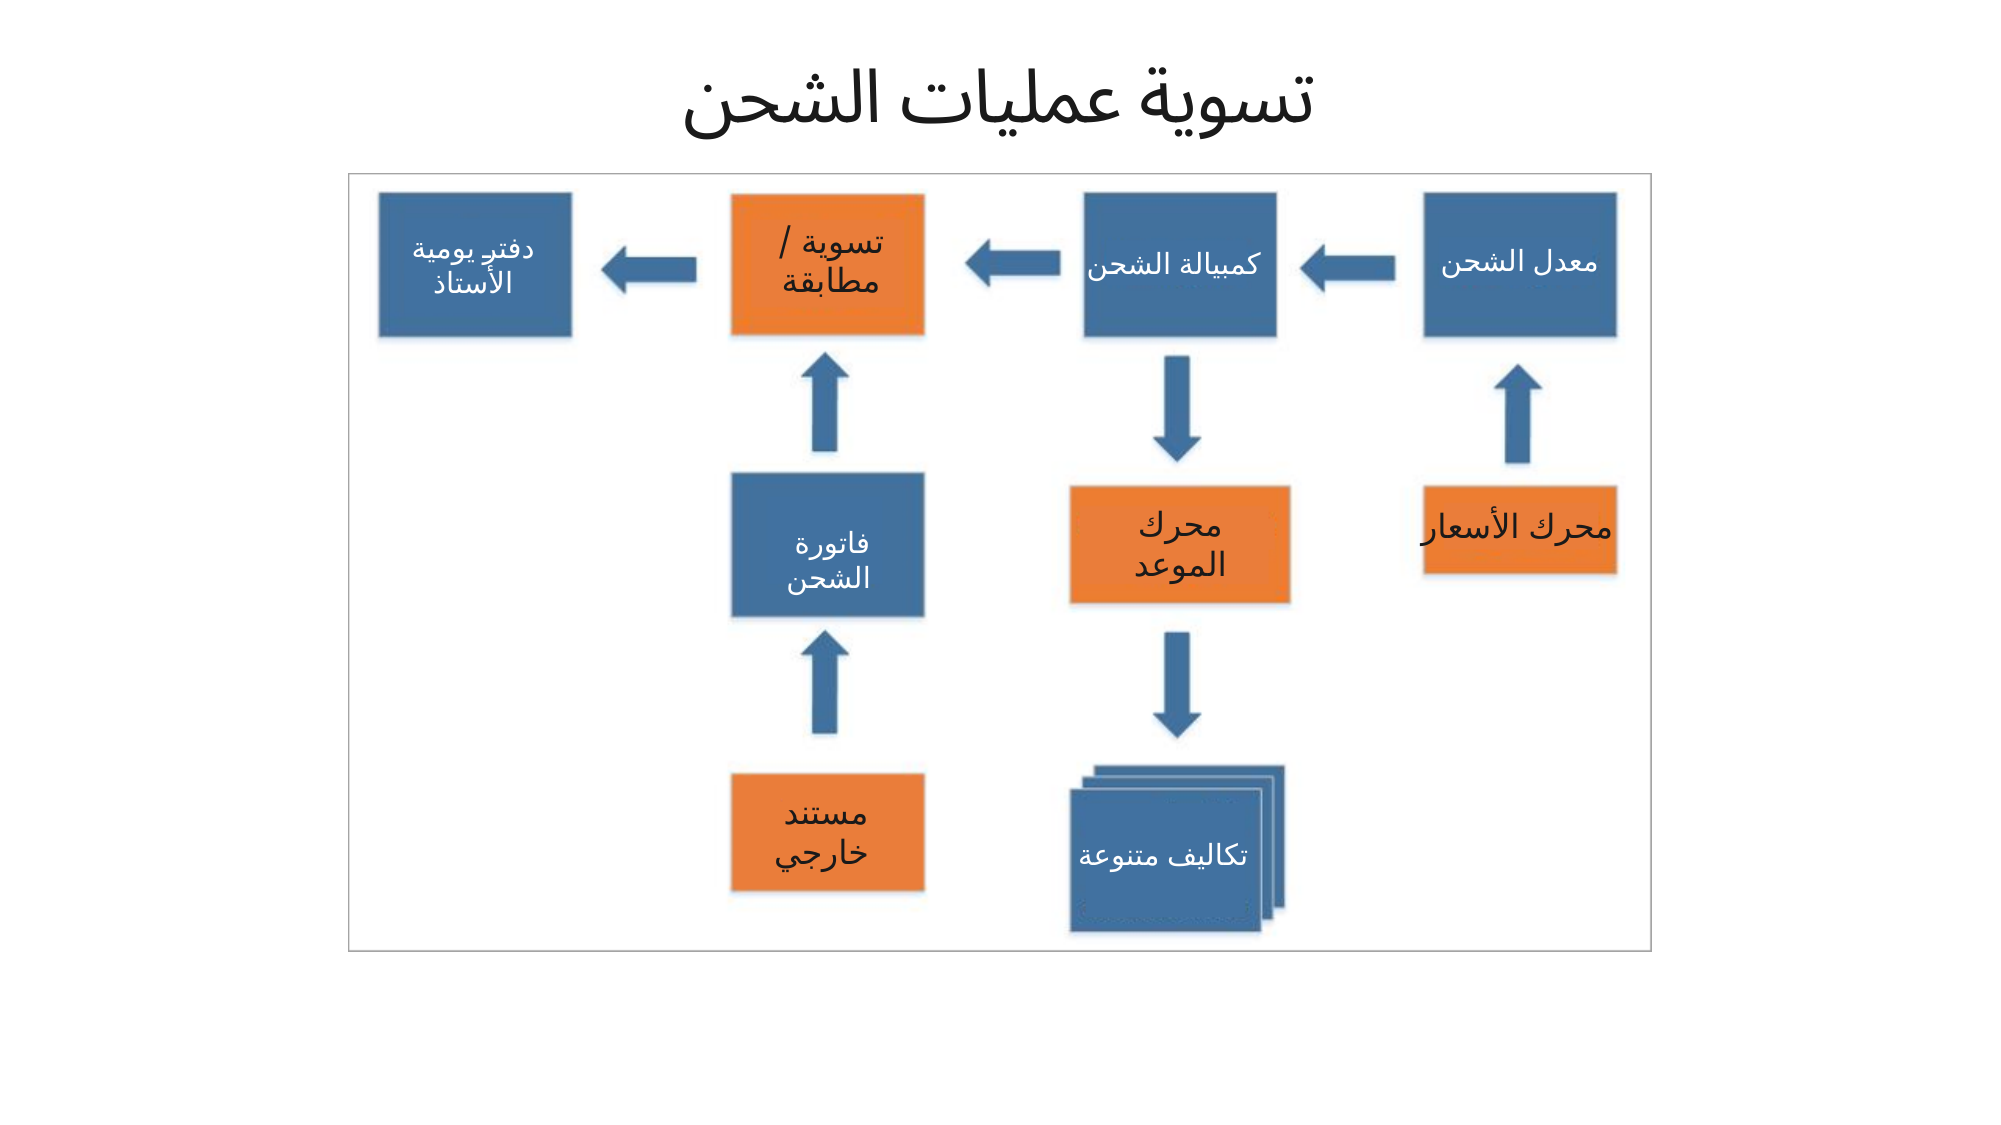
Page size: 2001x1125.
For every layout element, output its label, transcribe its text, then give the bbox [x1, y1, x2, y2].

title تسوية عمليات الشحن [44, 47, 1956, 139]
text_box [348, 173, 1652, 952]
